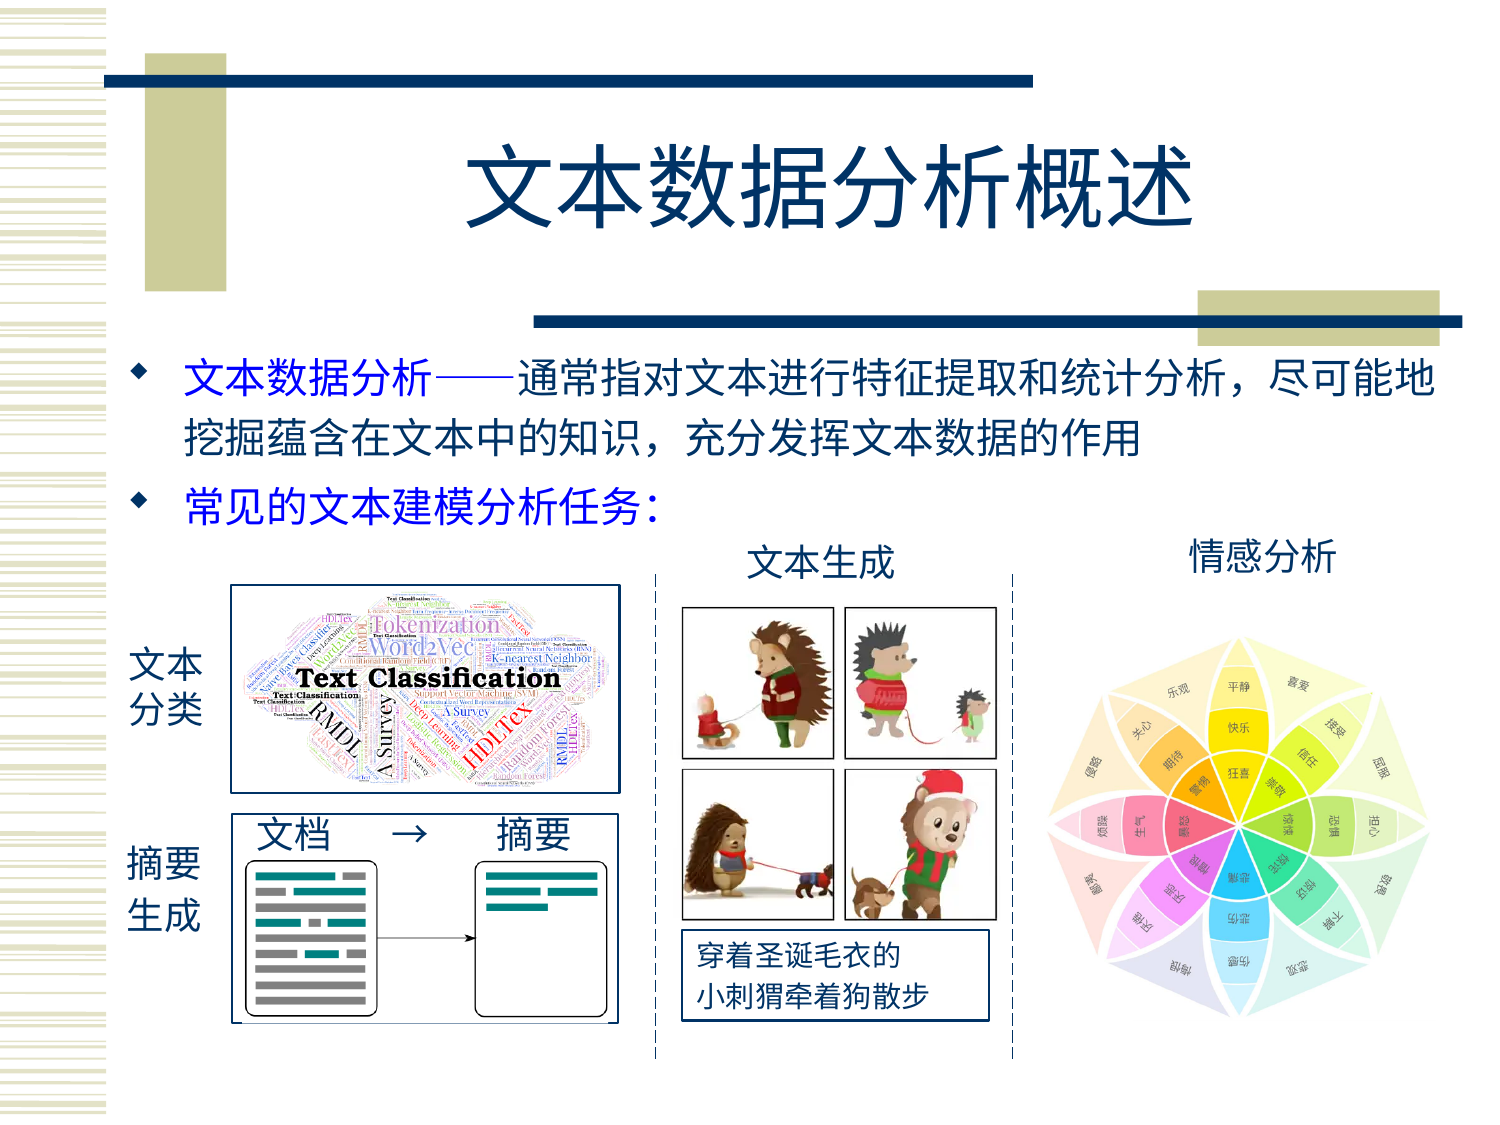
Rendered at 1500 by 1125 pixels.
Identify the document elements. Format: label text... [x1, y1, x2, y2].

picture [1039, 628, 1436, 1021]
text_box 文本数据分析——通常指对文本进行特征提取和统计分析，尽可能地挖掘蕴含在文本中的知识，充分发挥文本数据的作用 常见的文本建模分析任务： [112, 333, 1459, 521]
text_box 文本分类 [114, 634, 227, 739]
text_box [232, 814, 242, 1024]
title 文本数据分析概述 [224, 99, 1436, 288]
text_box 文档 → 摘要 [242, 803, 621, 864]
picture [241, 858, 609, 1024]
text_box 摘要 生成 [112, 832, 224, 945]
text_box [612, 864, 619, 1024]
picture [667, 589, 1004, 933]
text_box 穿着圣诞毛衣的 小刺猬牵着狗散步 [681, 941, 989, 1021]
text_box 情感分析 [1173, 525, 1362, 586]
picture [232, 585, 619, 793]
text_box 文本生成 [731, 532, 920, 587]
